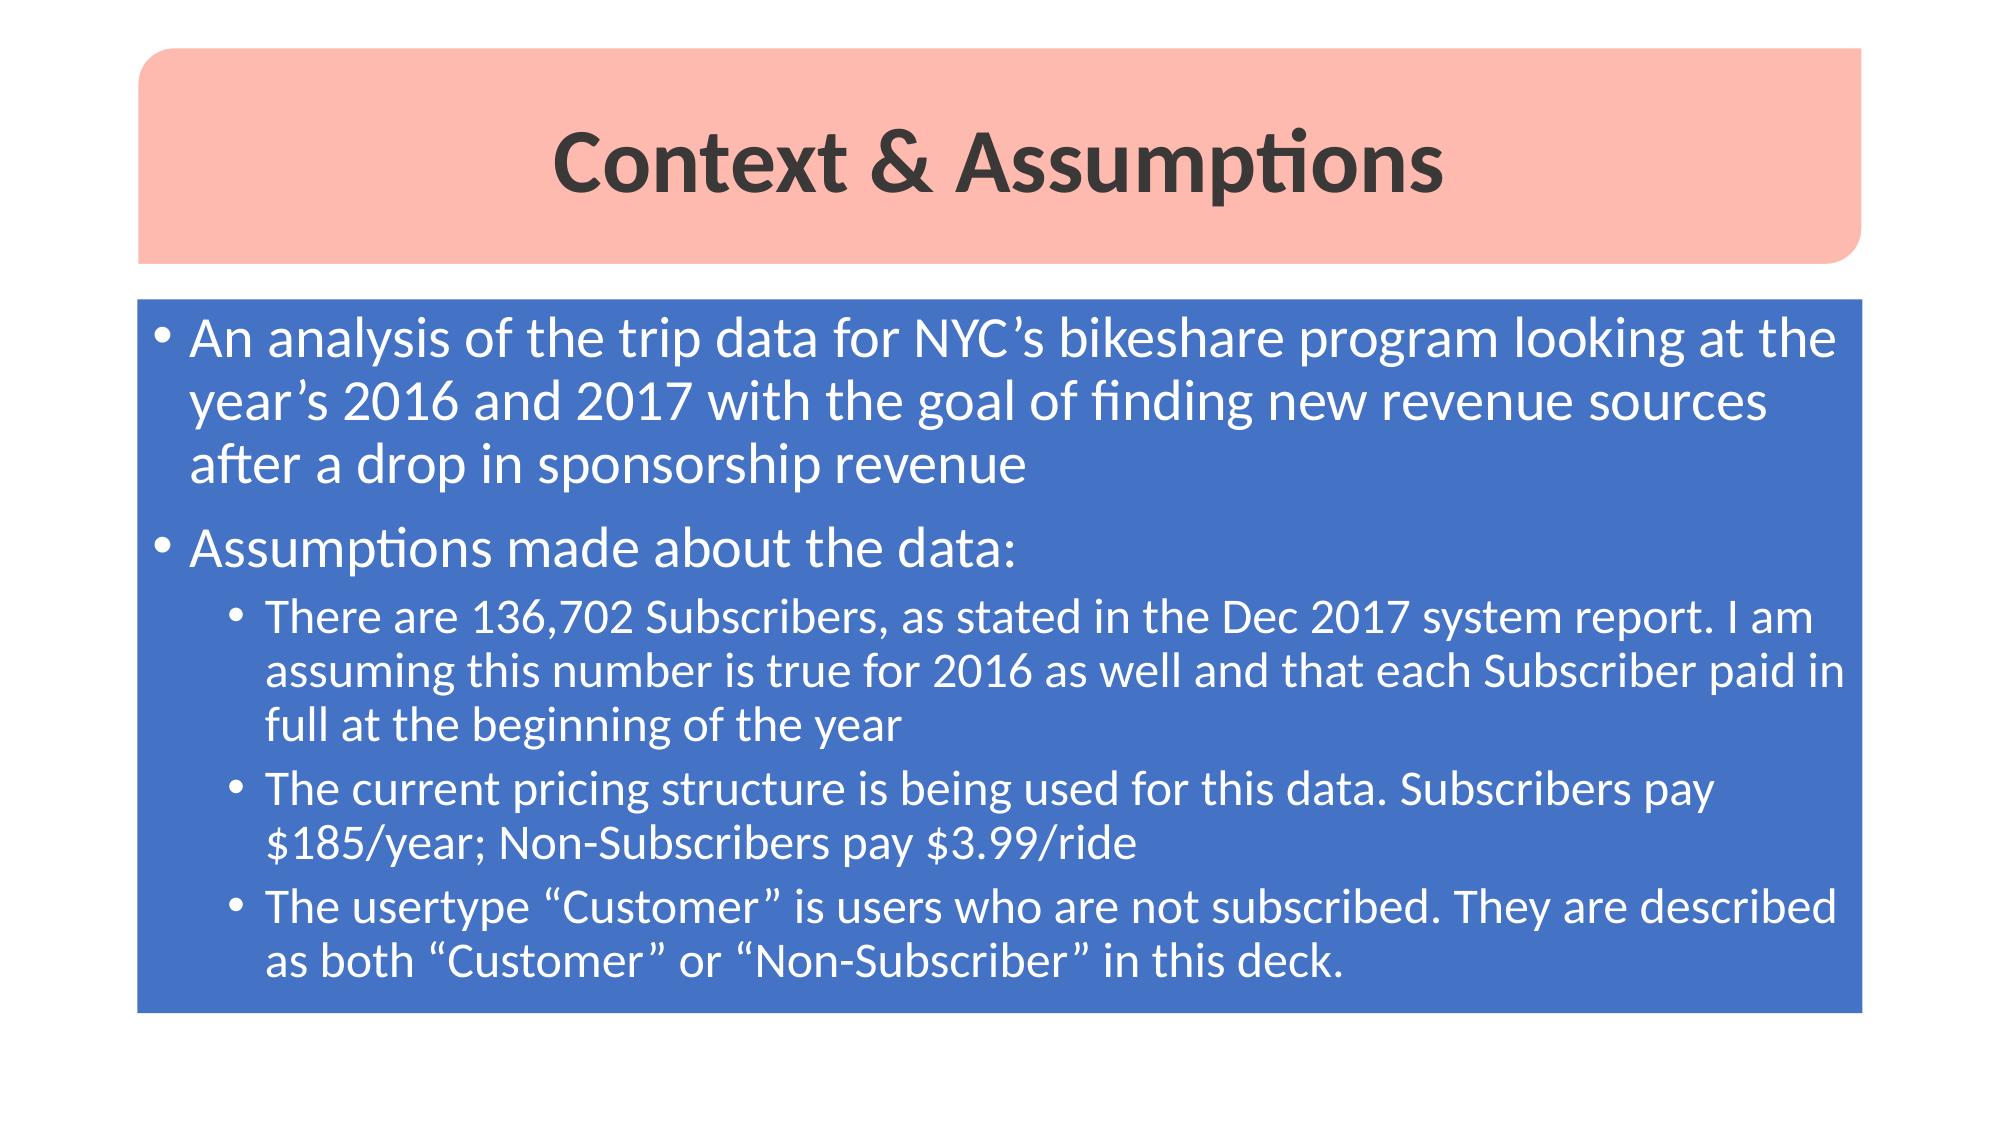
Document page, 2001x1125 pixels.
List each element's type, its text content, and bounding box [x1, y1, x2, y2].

list An analysis of the trip data for NYC’s bikeshare program looking at the year’s 2016 and 2017 with the goal of finding new revenue sources after a drop in sponsorship revenue Assumptions made about the data: There are 136,702 Subscribers, as stated in the Dec 2017 system report. I am assuming this number is true for 2016 as well and that each Subscriber paid in full at the beginning of the year The current pricing structure is being used for this data. Subscribers pay $185/year; Non-Subscribers pay $3.99/ride The usertype “Customer” is users who are not subscribed. They are described as both “Customer” or “Non-Subscriber” in this deck. [137, 299, 1863, 1014]
text_box Context & Assumptions [136, 46, 1864, 266]
